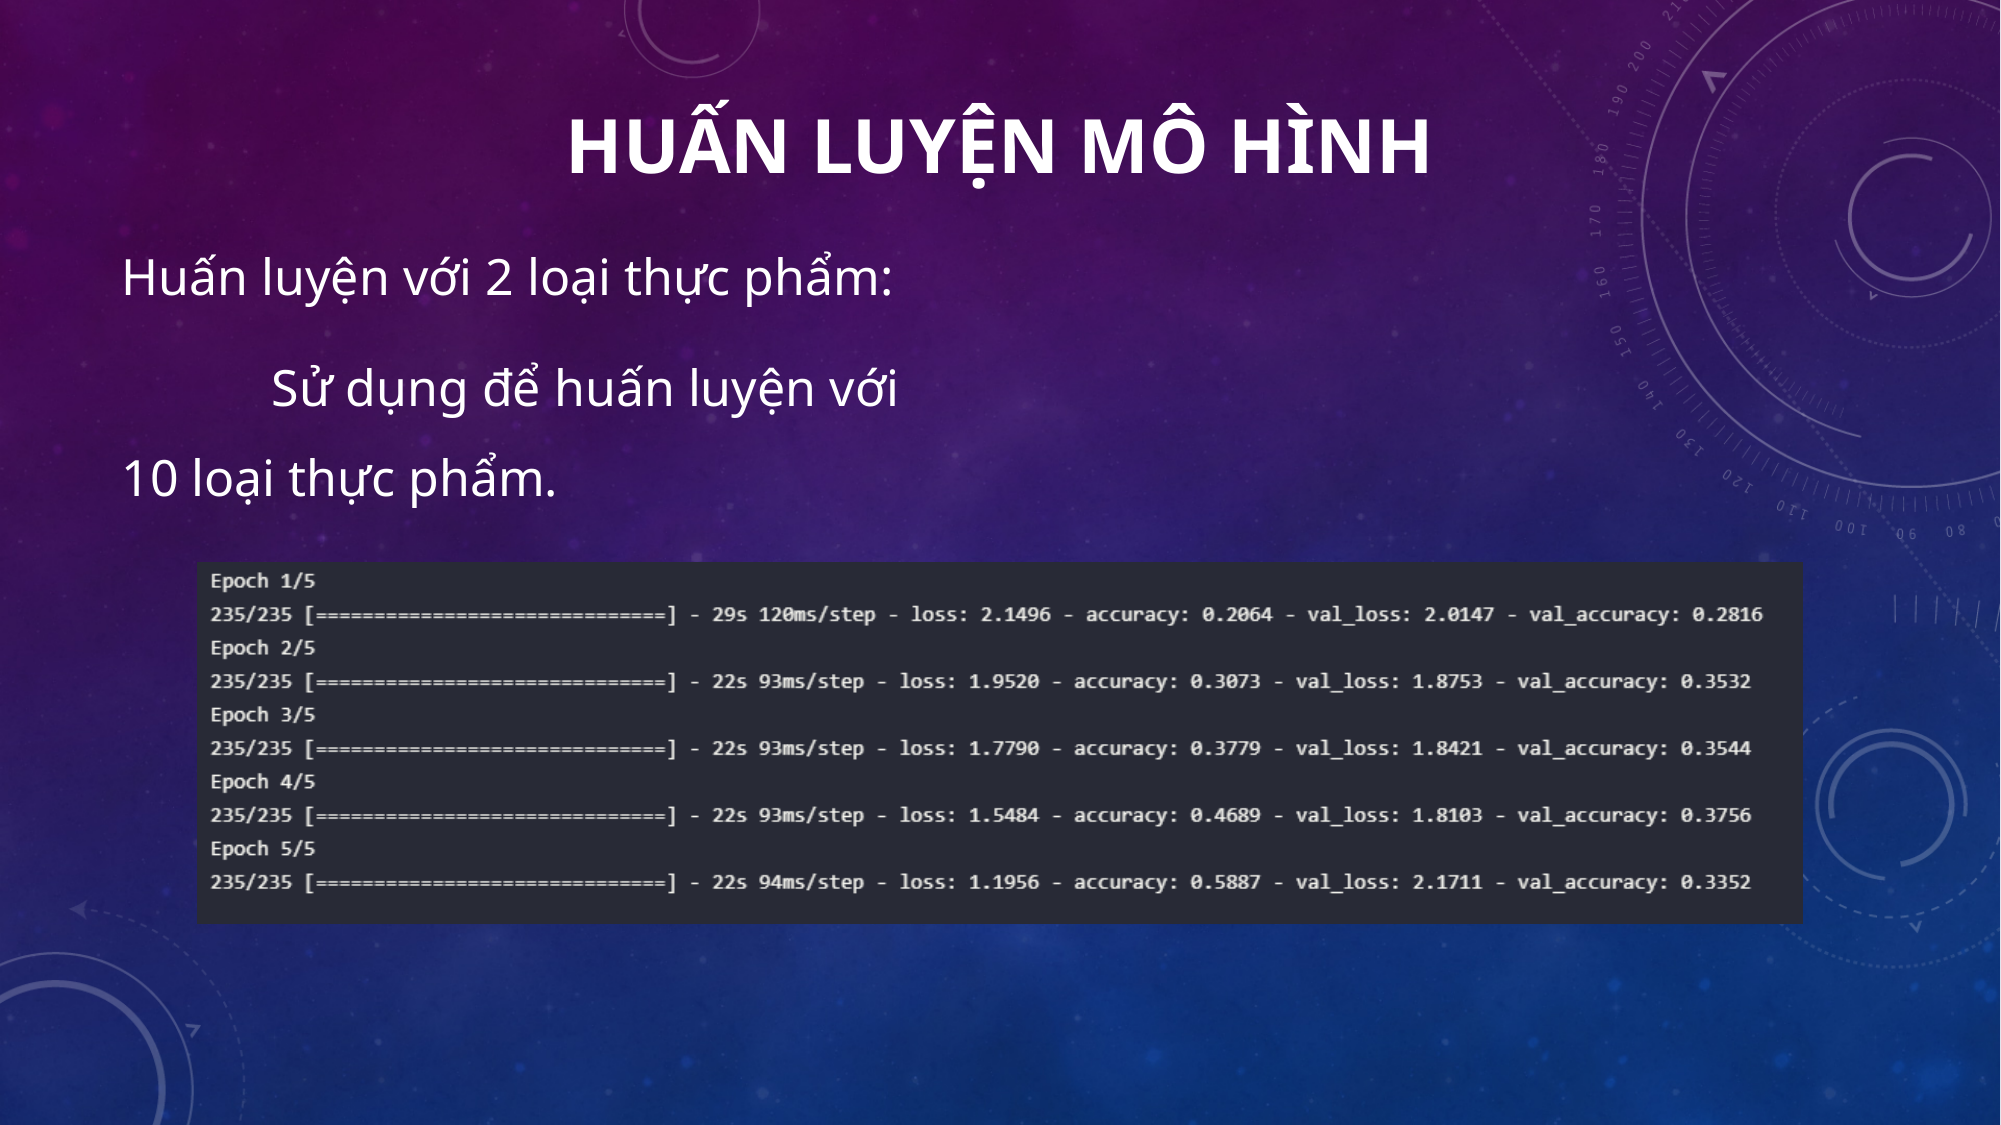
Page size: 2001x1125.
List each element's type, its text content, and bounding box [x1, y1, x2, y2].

list Huấn luyện với 2 loại thực phẩm: Sử dụng để huấn luyện với 10 loại thực phẩm. [106, 208, 928, 1029]
text_box HUẤN LUYỆN MÔ HÌNH [169, 53, 1831, 234]
picture [0, 0, 2001, 1125]
